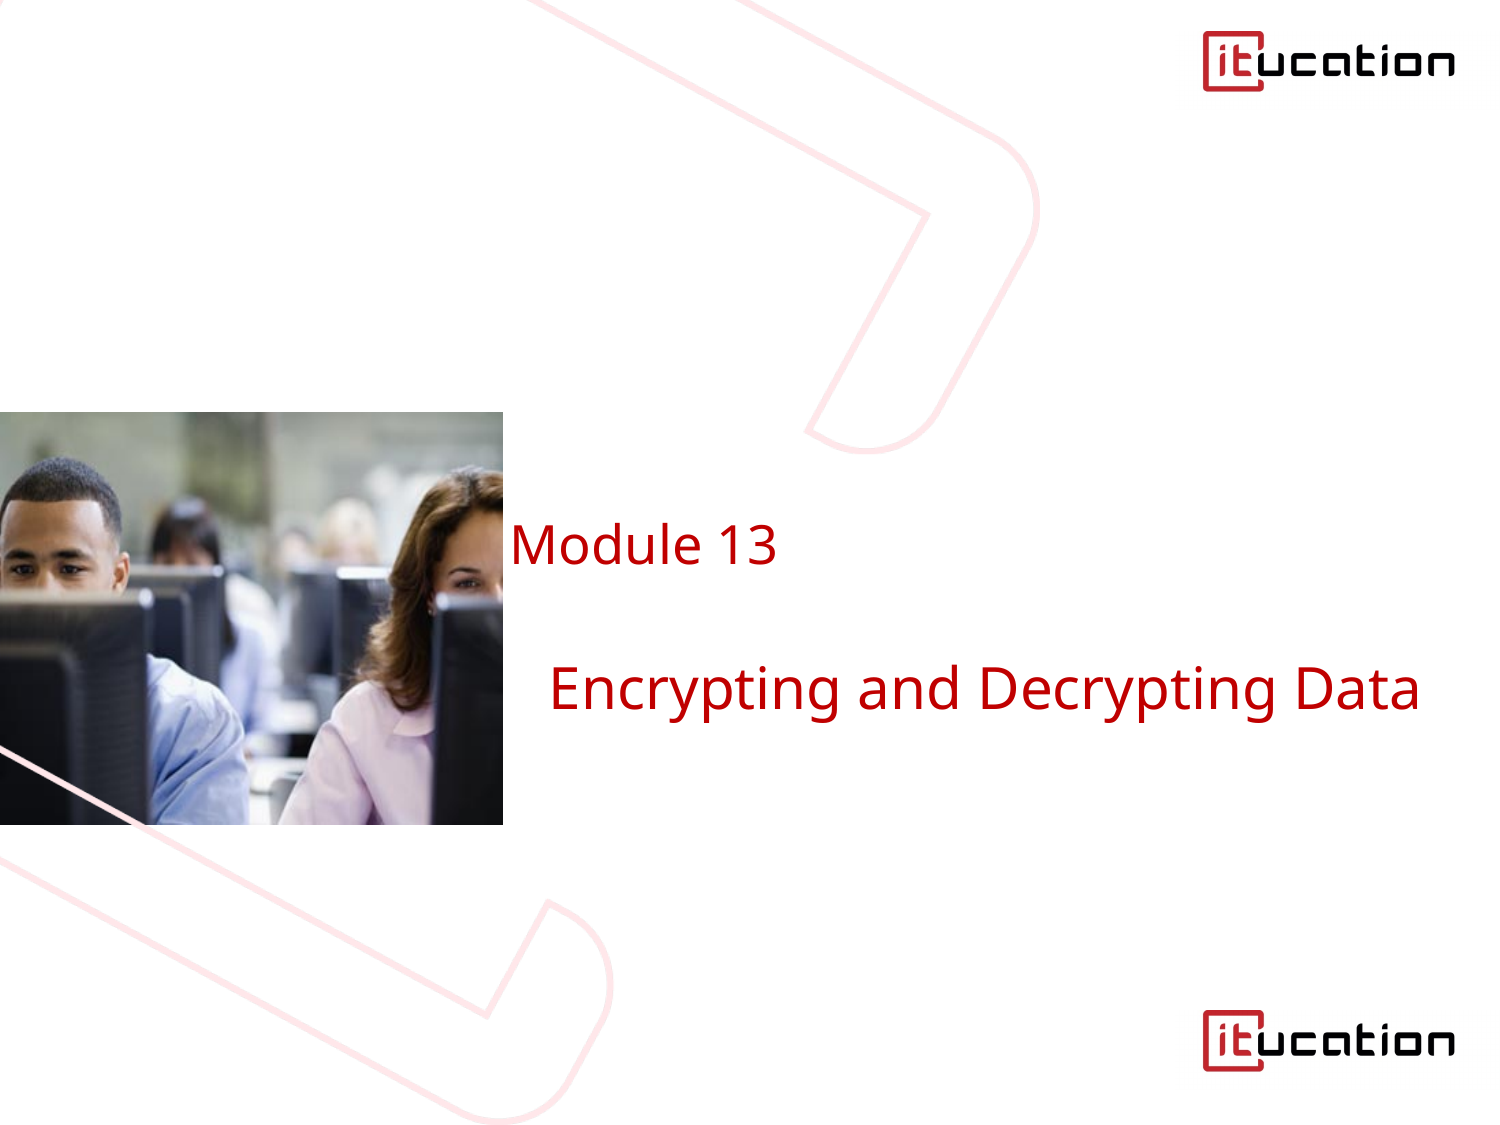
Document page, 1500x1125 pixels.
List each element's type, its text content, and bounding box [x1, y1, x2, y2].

picture [1175, 31, 1500, 110]
subtitle Encrypting and Decrypting Data [511, 643, 1460, 826]
title Module 13 [509, 454, 1451, 641]
picture [1175, 1010, 1500, 1090]
